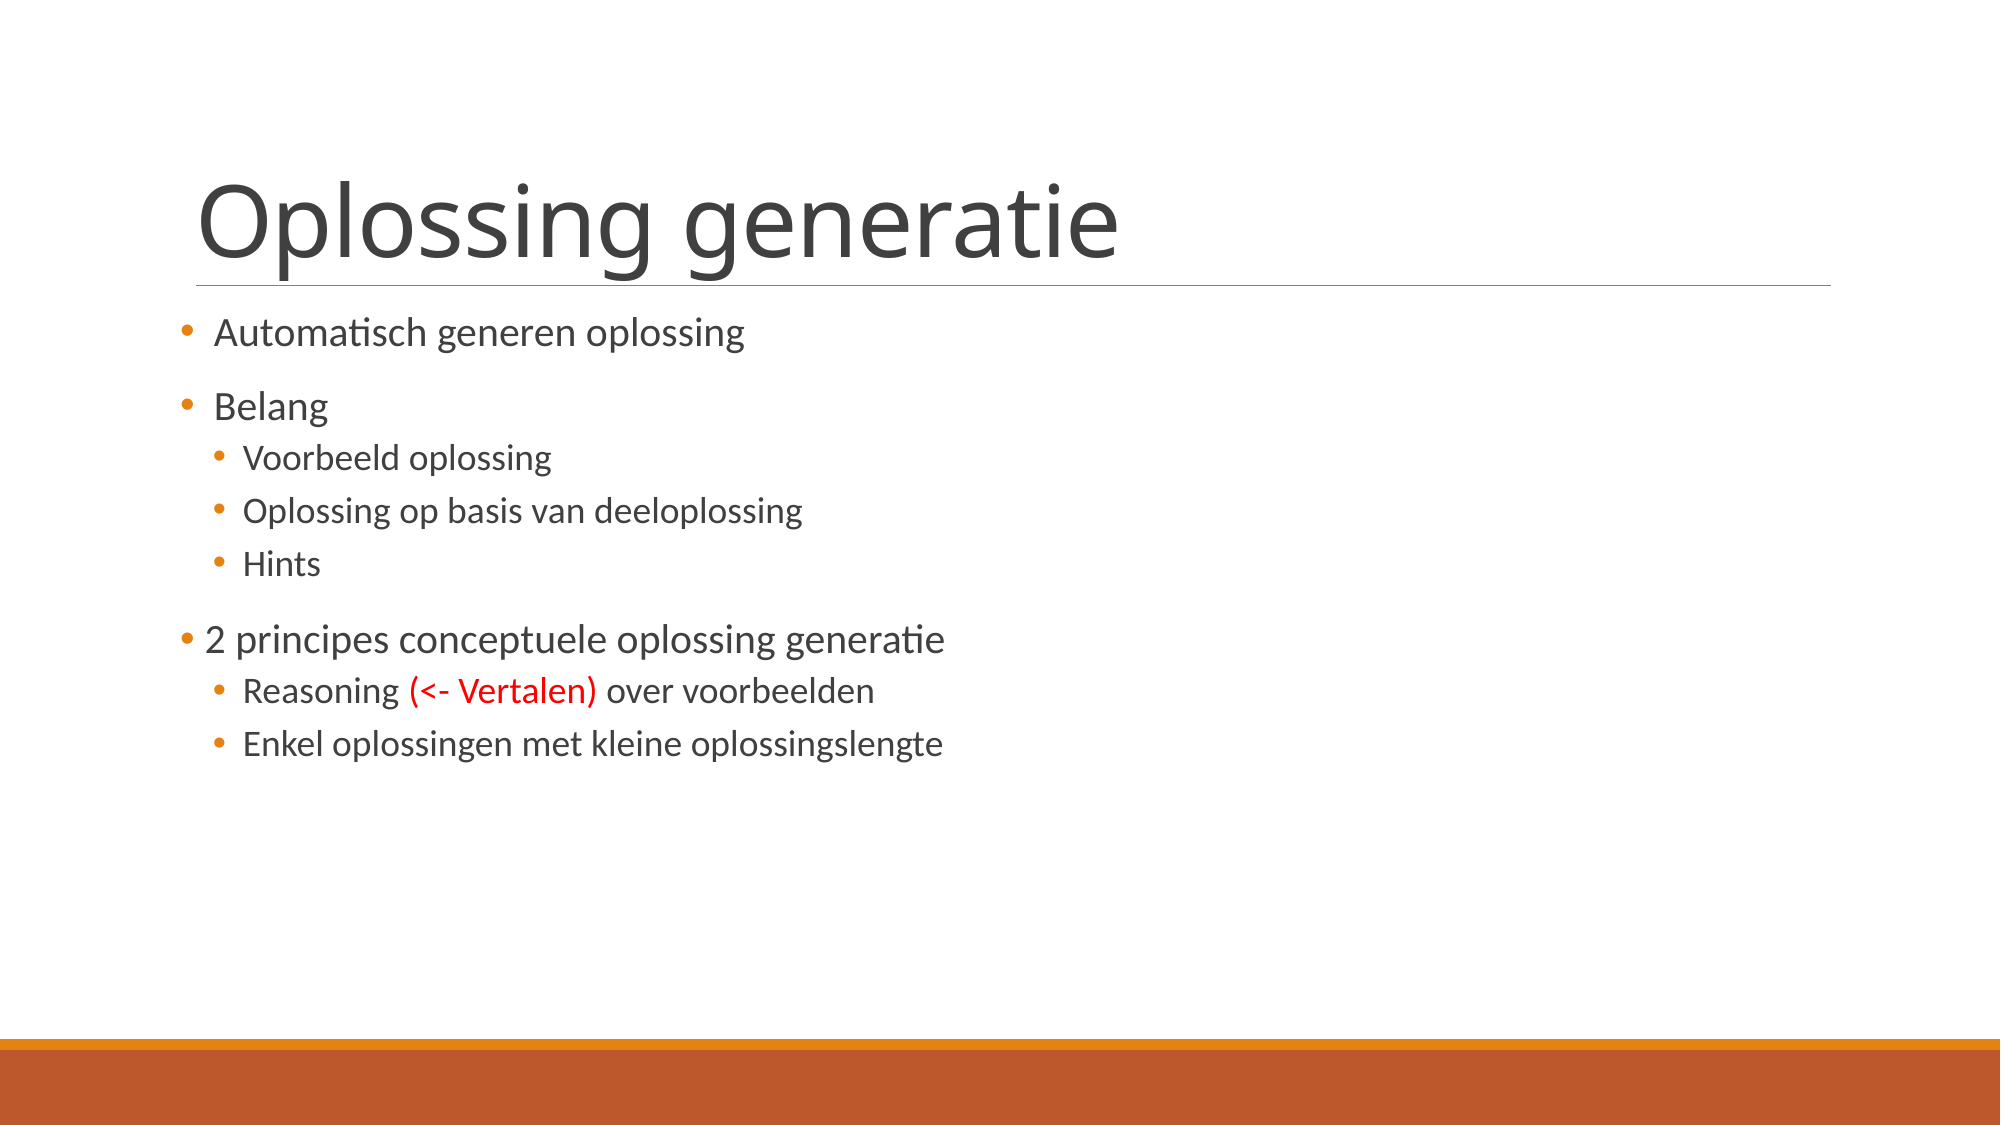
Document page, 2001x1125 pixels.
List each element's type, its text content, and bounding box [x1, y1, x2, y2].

title Oplossing generatie [180, 47, 1830, 285]
list Automatisch generen oplossing Belang Voorbeeld oplossing Oplossing op basis van deeloplossing Hints 2 principes conceptuele oplossing generatie Reasoning (<- Vertalen) over voorbeelden Enkel oplossingen met kleine oplossingslengte [180, 302, 1830, 963]
